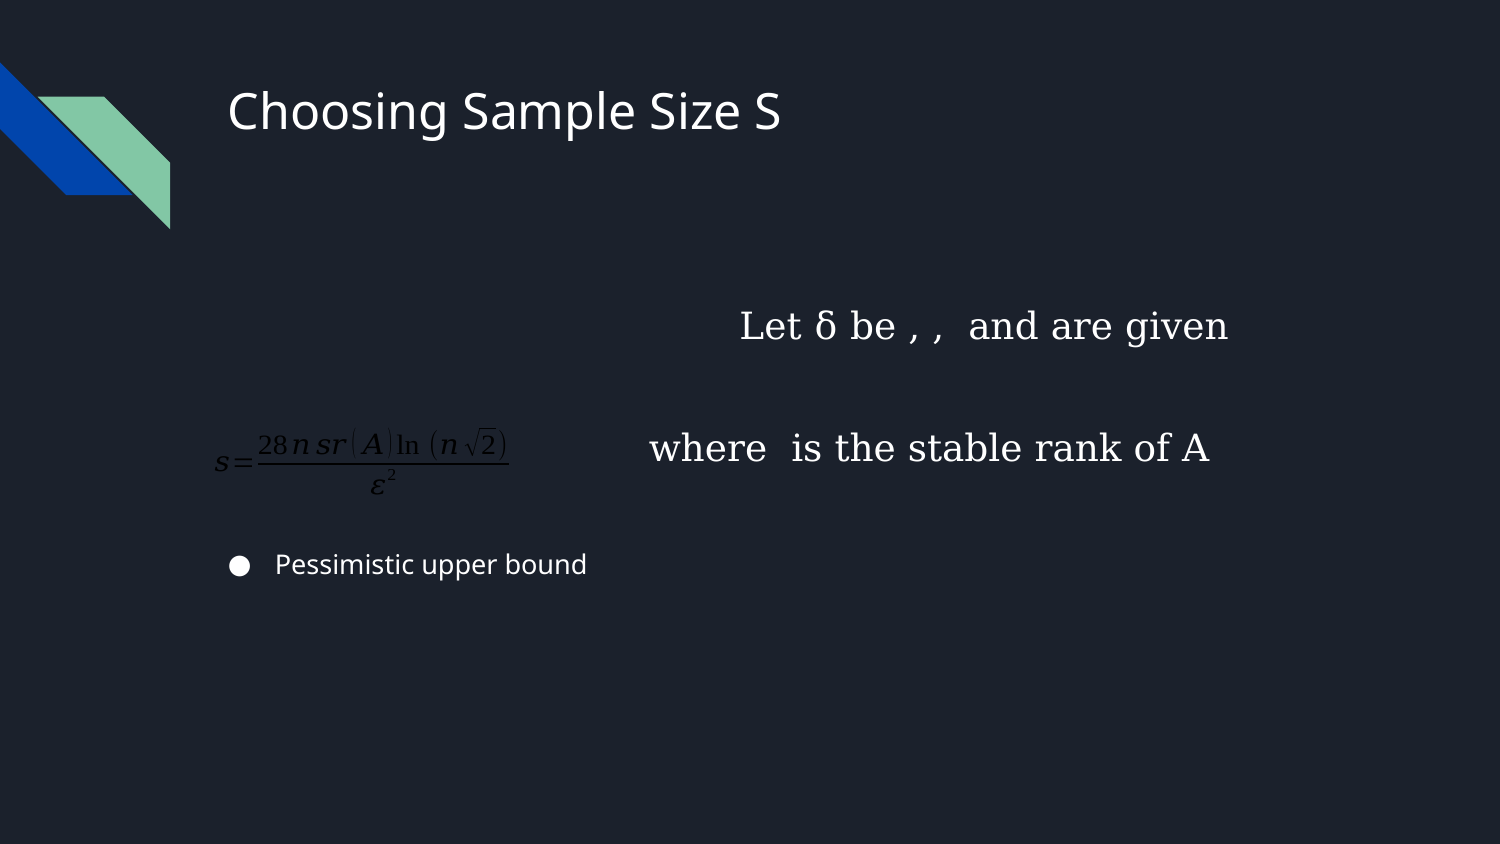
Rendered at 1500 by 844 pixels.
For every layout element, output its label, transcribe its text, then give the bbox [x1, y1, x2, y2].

list Pessimistic upper bound [212, 527, 1329, 731]
title Choosing Sample Size S [212, 64, 1368, 215]
